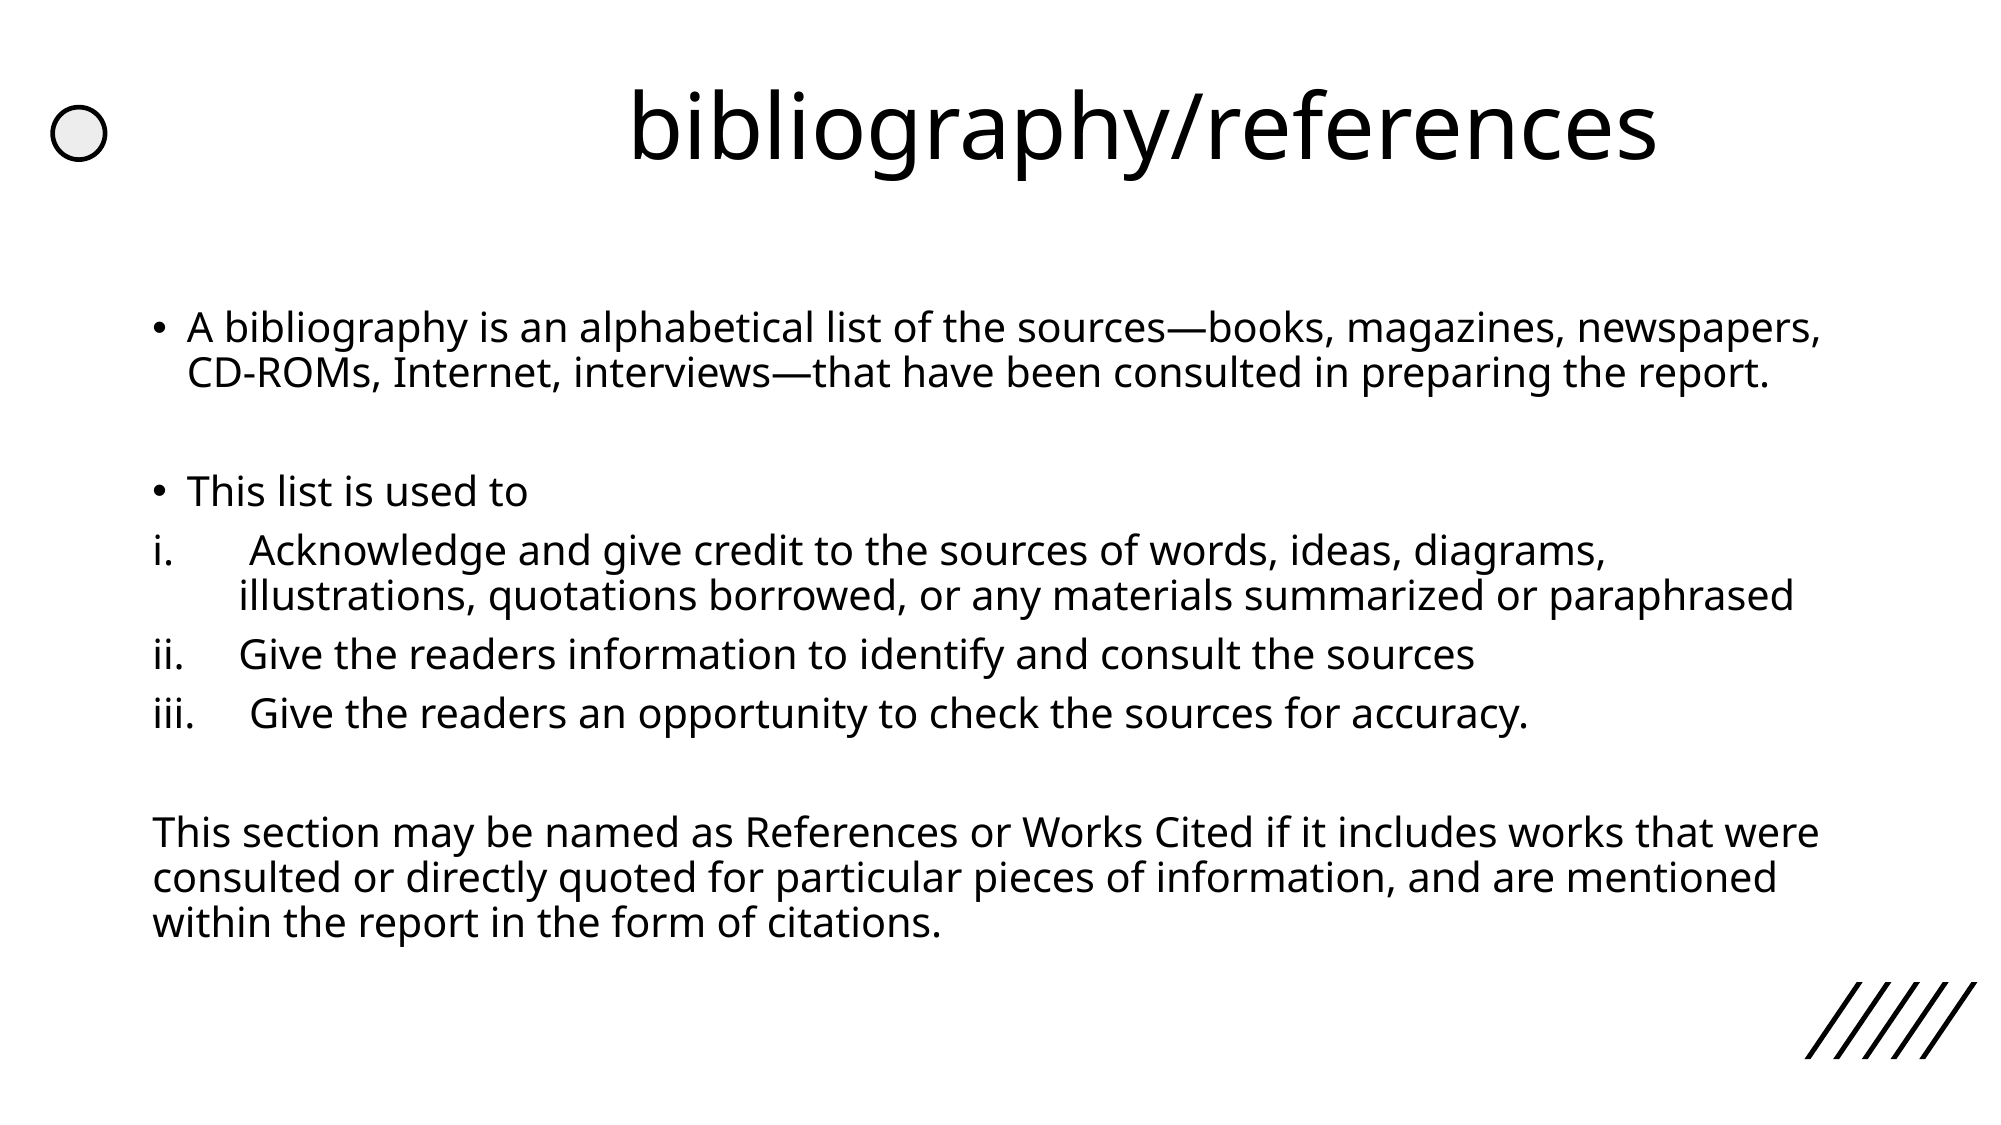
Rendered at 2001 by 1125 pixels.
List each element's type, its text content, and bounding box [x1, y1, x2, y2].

title bibliography/references [137, 69, 1863, 191]
list A bibliography is an alphabetical list of the sources—books, magazines, newspapers, CD-ROMs, Internet, interviews—that have been consulted in preparing the report. This list is used to Acknowledge and give credit to the sources of words, ideas, diagrams, illustrations, quotations borrowed, or any materials summarized or paraphrased Give the readers information to identify and consult the sources Give the readers an opportunity to check the sources for accuracy. This section may be named as References or Works Cited if it includes works that were consulted or directly quoted for particular pieces of information, and are mentioned within the report in the form of citations. [137, 299, 1863, 1014]
